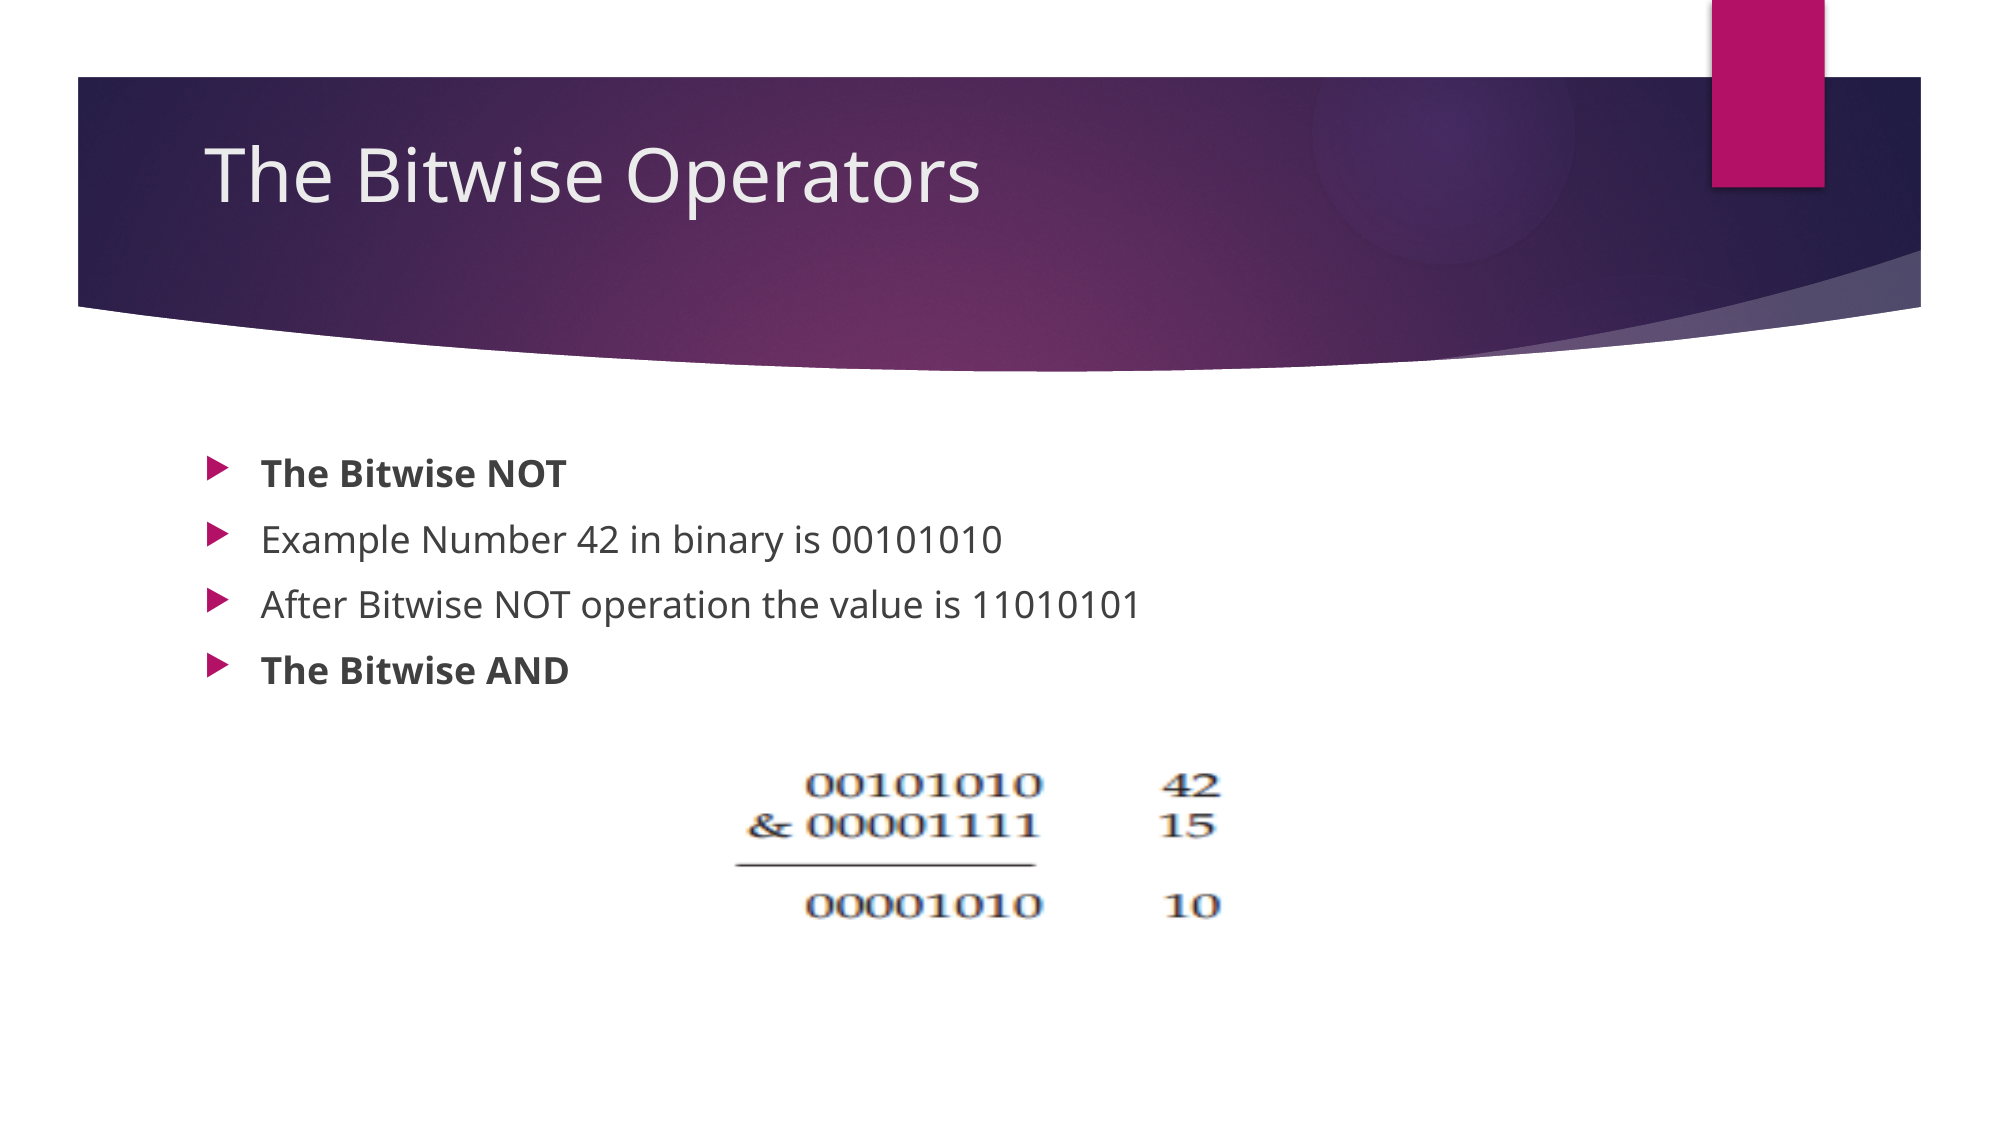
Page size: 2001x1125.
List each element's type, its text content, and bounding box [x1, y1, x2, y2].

title The Bitwise Operators [189, 159, 1627, 276]
list The Bitwise NOT Example Number 42 in binary is 00101010 After Bitwise NOT operation the value is 11010101 The Bitwise AND [189, 376, 1638, 937]
picture [717, 755, 1270, 938]
